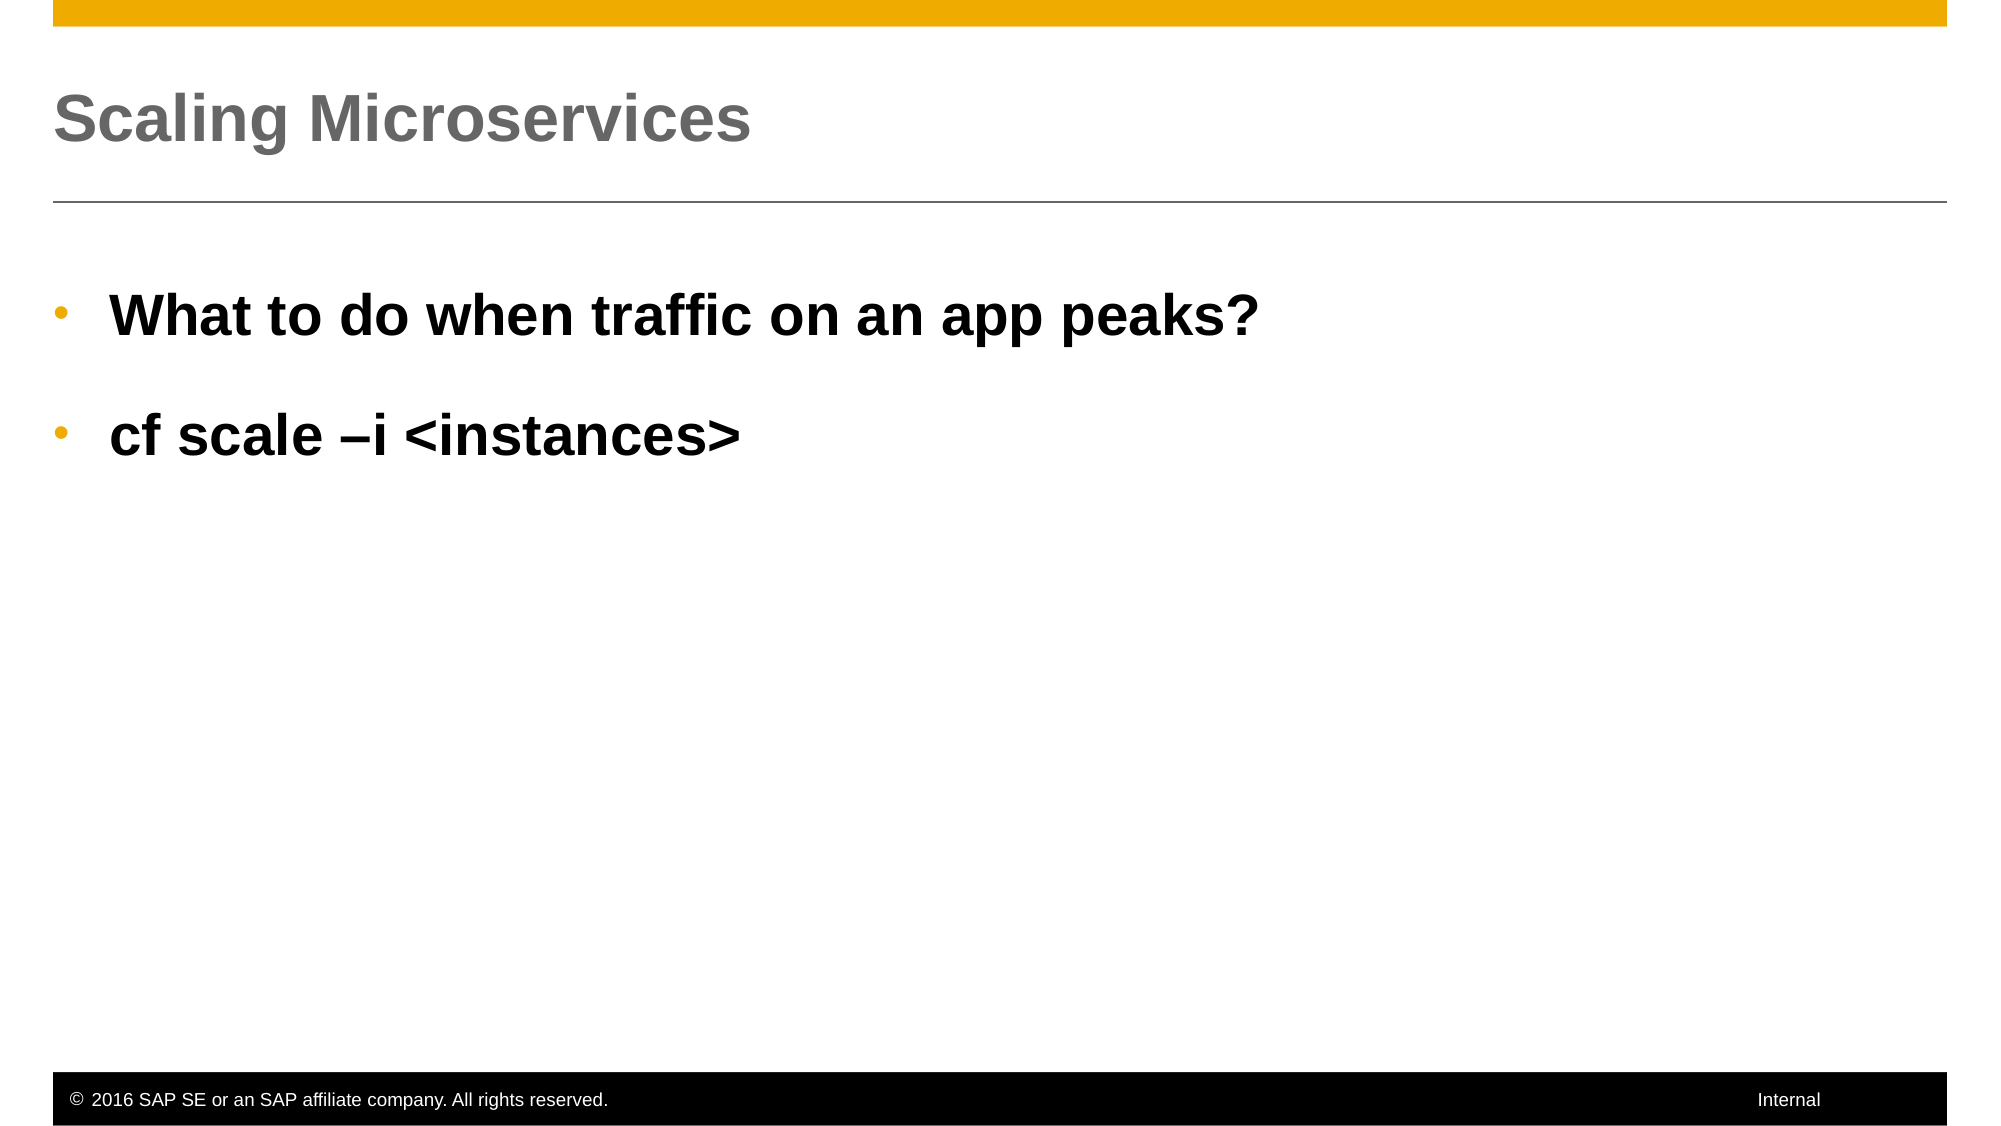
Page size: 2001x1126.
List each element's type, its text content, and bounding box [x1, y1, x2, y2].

title Scaling Microservices [53, 53, 1947, 178]
list What to do when traffic on an app peaks? cf scale –i <instances> [53, 277, 1947, 998]
